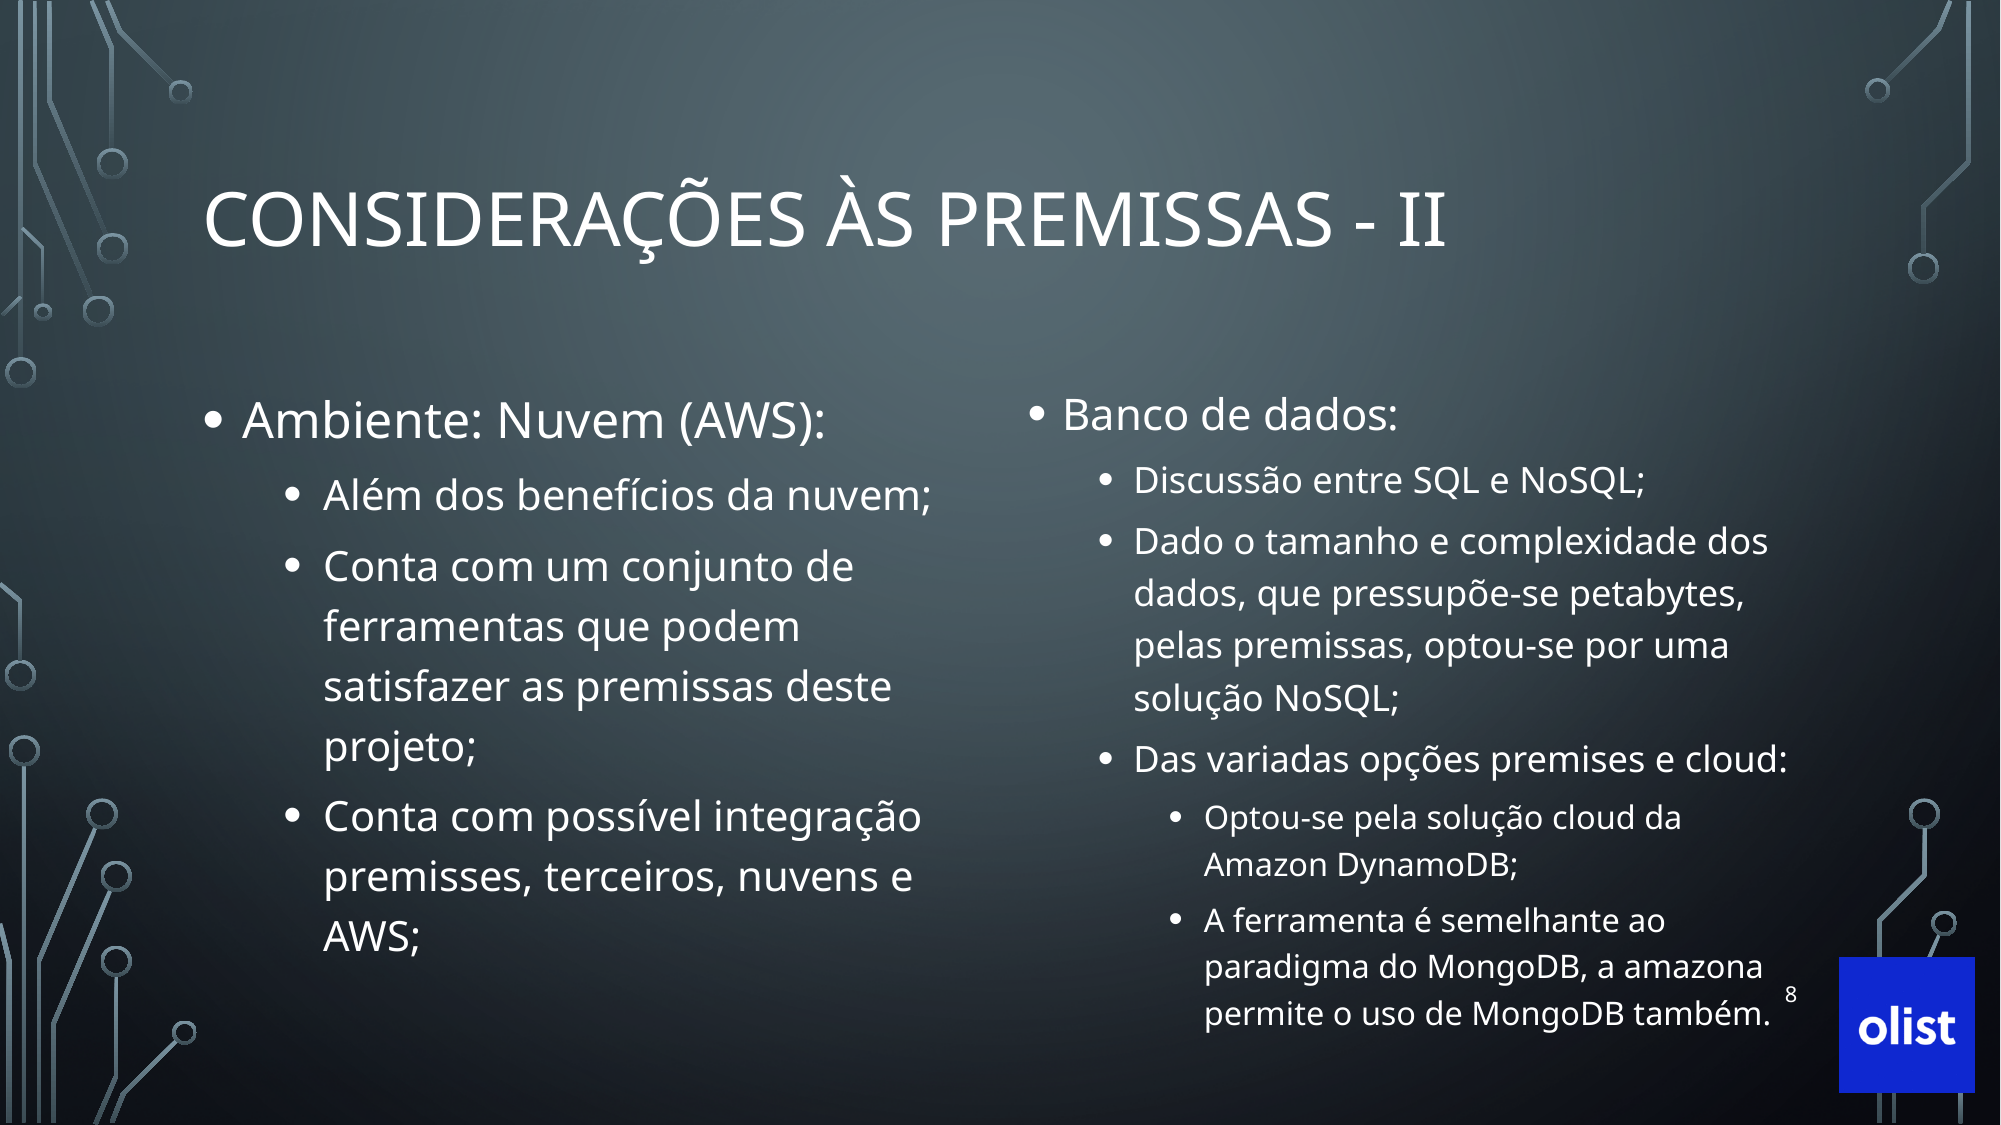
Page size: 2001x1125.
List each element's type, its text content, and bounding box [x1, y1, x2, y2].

slide_number 8 [1685, 965, 1813, 1025]
list Banco de dados: Discussão entre SQL e NoSQL; Dado o tamanho e complexidade dos dados, que pressupõe-se petabytes, pelas premissas, optou-se por uma solução NoSQL; Das variadas opções premises e cloud: Optou-se pela solução cloud da Amazon DynamoDB; A ferramenta é semelhante ao paradigma do MongoDB, a amazona permite o uso de MongoDB também. [1012, 369, 1813, 1093]
list Ambiente: Nuvem (AWS): Além dos benefícios da nuvem; Conta com um conjunto de ferramentas que podem satisfazer as premissas deste projeto; Conta com possível integração premisses, terceiros, nuvens e AWS; [187, 369, 988, 1093]
picture [1839, 957, 1975, 1094]
title Considerações às premissas - II [187, 101, 1813, 344]
